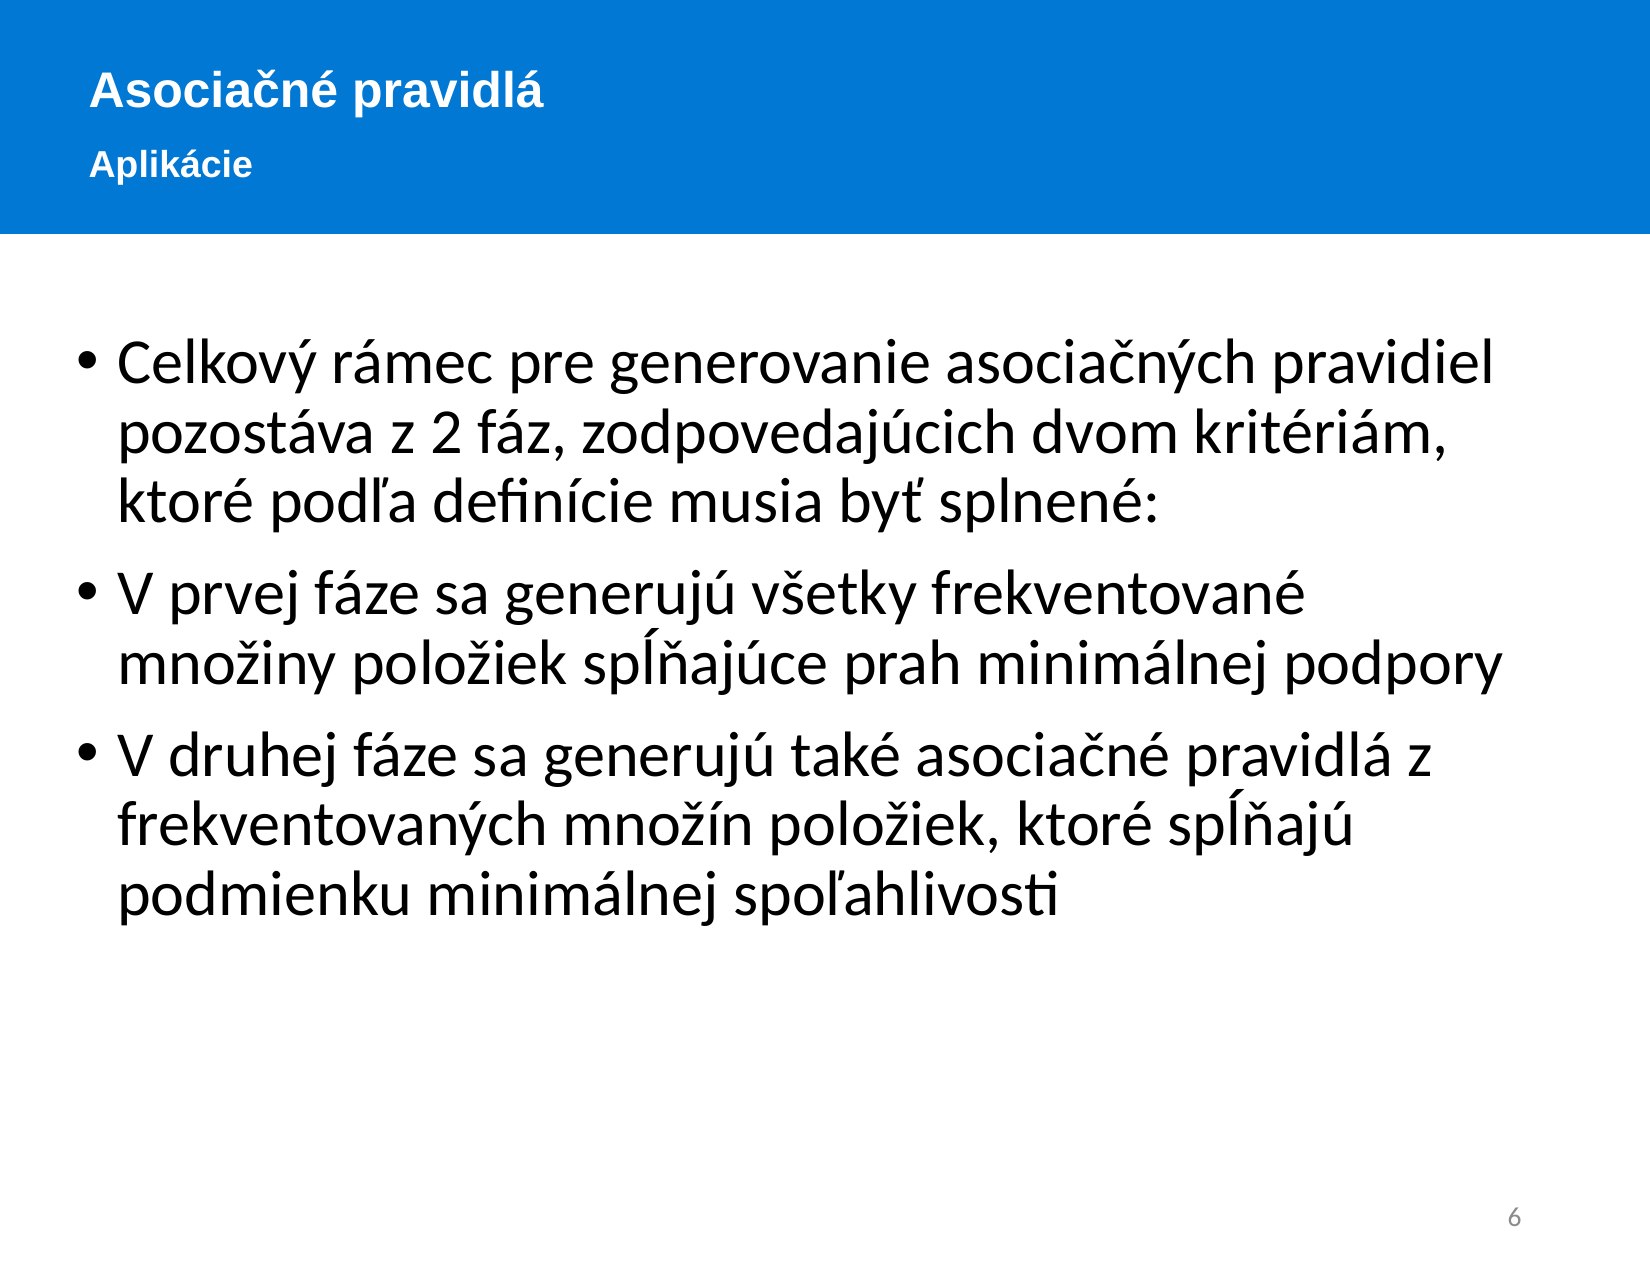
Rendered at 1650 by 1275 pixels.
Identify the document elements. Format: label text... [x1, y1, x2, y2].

text_box Celkový rámec pre generovanie asociačných pravidiel pozostáva z 2 fáz, zodpovedajúcich dvom kritériám, ktoré podľa definície musia byť splnené: V prvej fáze sa generujú všetky frekventované množiny položiek spĺňajúce prah minimálnej podpory V druhej fáze sa generujú také asociačné pravidlá z frekventovaných množín položiek, ktoré spĺňajú podmienku minimálnej spoľahlivosti [61, 321, 1537, 1182]
slide_number 6 [1165, 1182, 1537, 1250]
text_box [0, 0, 1650, 234]
text_box Asociačné pravidlá Aplikácie [73, 20, 1602, 193]
